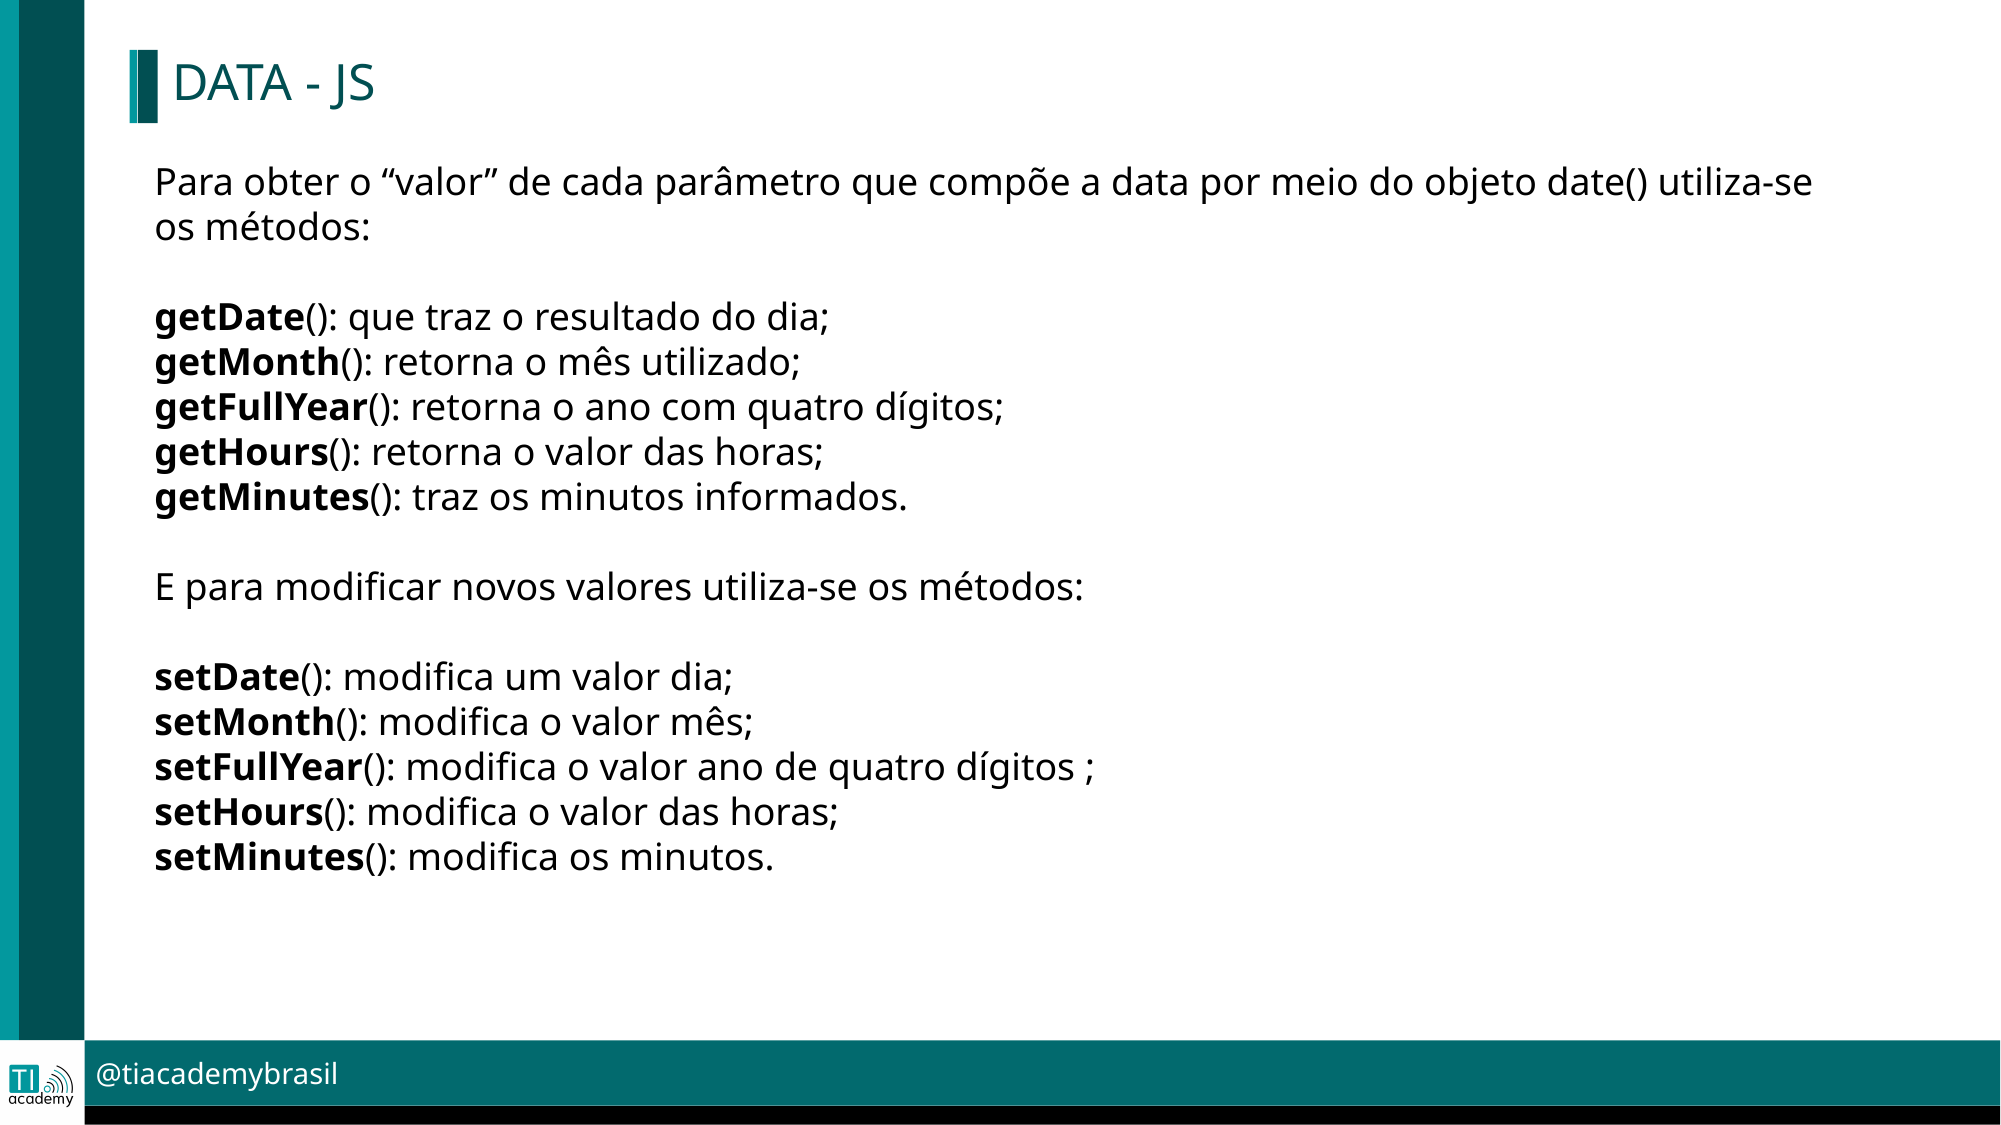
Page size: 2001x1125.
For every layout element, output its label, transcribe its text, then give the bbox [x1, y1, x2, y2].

text_box Para obter o “valor” de cada parâmetro que compõe a data por meio do objeto date() utiliza-se os métodos: getDate(): que traz o resultado do dia; getMonth(): retorna o mês utilizado; getFullYear(): retorna o ano com quatro dígitos; getHours(): retorna o valor das horas; getMinutes(): traz os minutos informados. E para modificar novos valores utiliza-se os métodos: setDate(): modifica um valor dia; setMonth(): modifica o valor mês; setFullYear(): modifica o valor ano de quatro dígitos ; setHours(): modifica o valor das horas; setMinutes(): modifica os minutos. [139, 151, 1873, 886]
list DATA - JS [157, 50, 1935, 124]
picture [0, 1041, 84, 1125]
